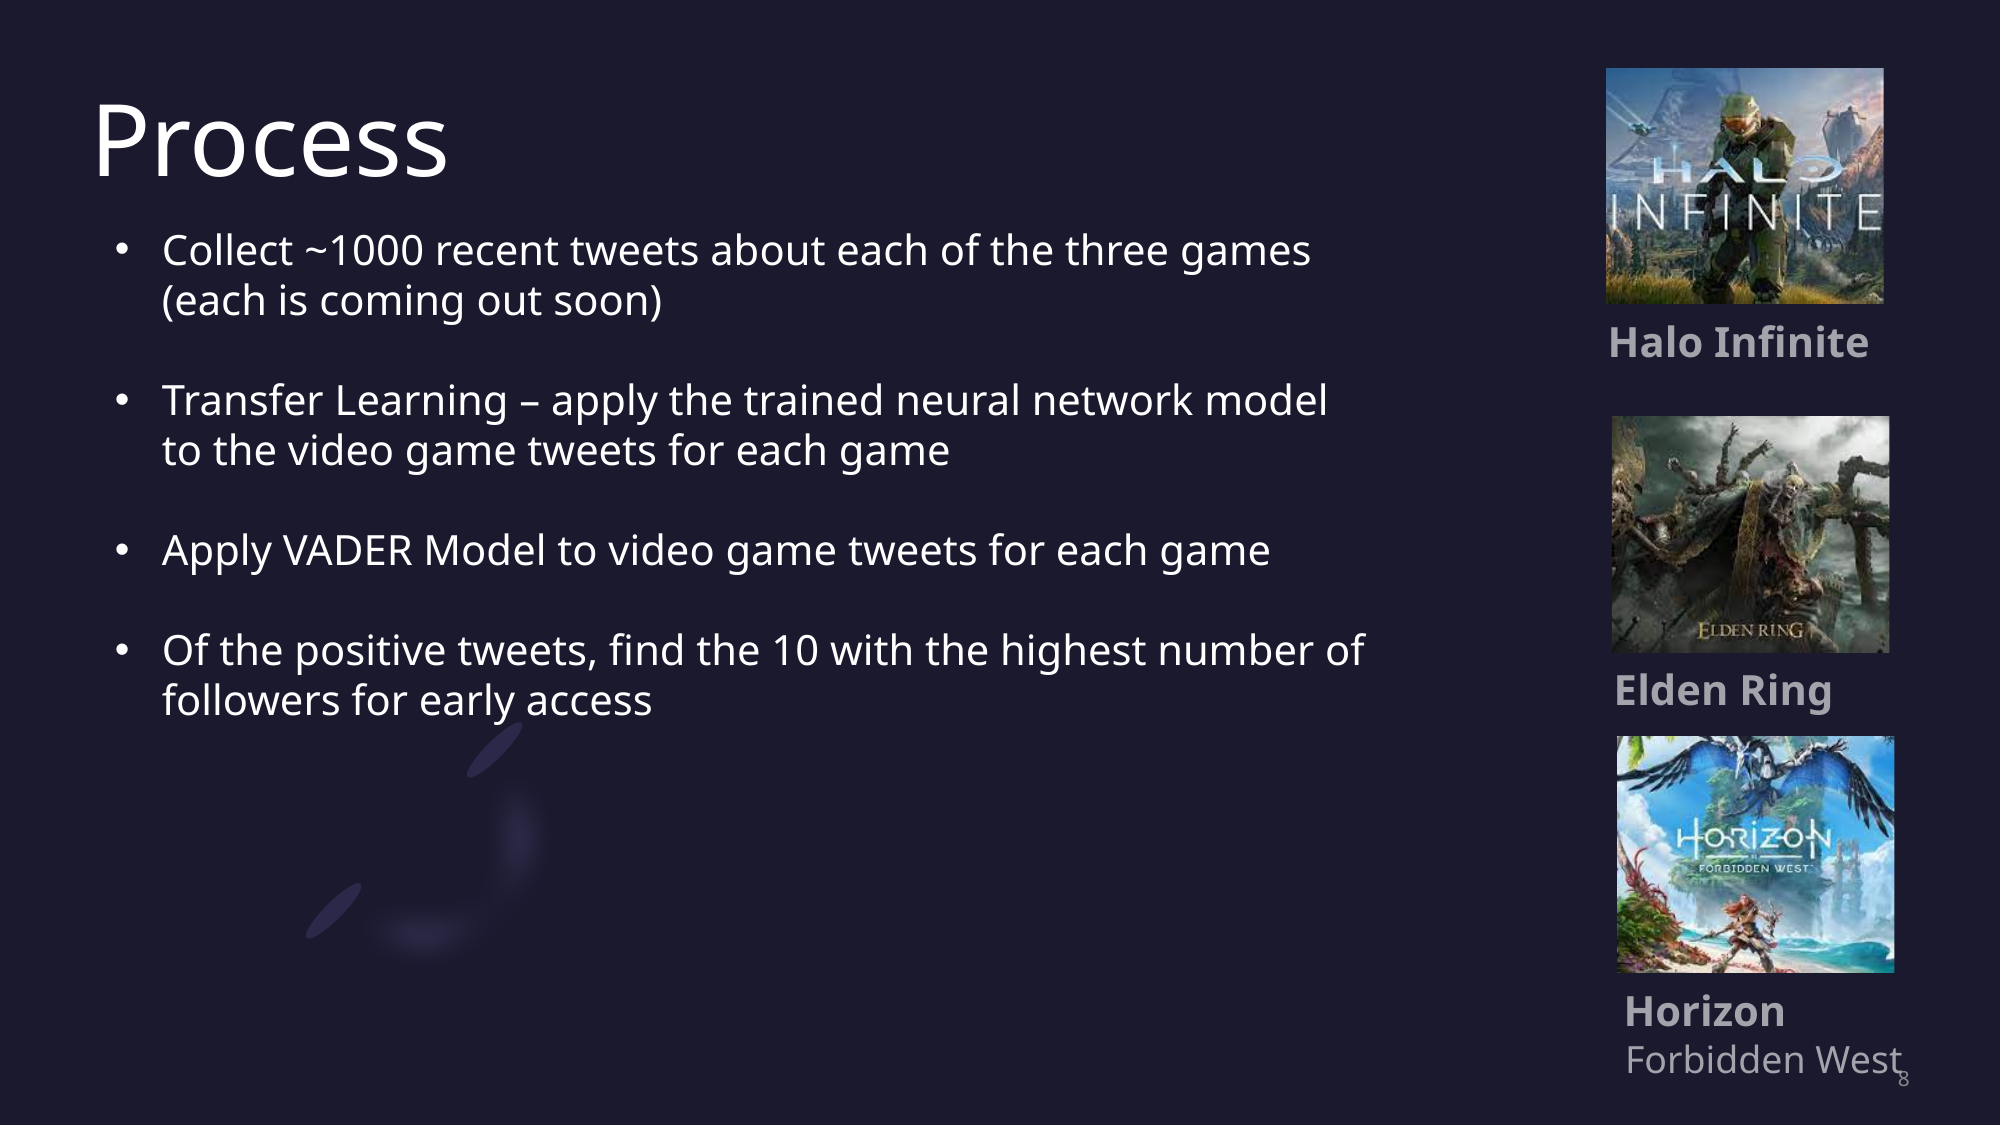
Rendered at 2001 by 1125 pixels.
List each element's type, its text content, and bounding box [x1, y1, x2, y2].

picture [1611, 416, 1890, 653]
text_box Collect ~1000 recent tweets about each of the three games (each is coming out soon) Transfer Learning – apply the trained neural network model to the video game tweets for each game Apply VADER Model to video game tweets for each game Of the positive tweets, find the 10 with the highest number of followers for early access [99, 216, 1392, 782]
title Process [90, 90, 1449, 234]
picture [1606, 68, 1884, 304]
list Elden Ring [1613, 658, 1895, 719]
list Forbidden West [1625, 1031, 1906, 1092]
list Horizon [1623, 980, 1905, 1040]
picture [1617, 736, 1895, 973]
list Halo Infinite [1607, 310, 1889, 371]
slide_number 8 [1632, 1067, 1910, 1093]
